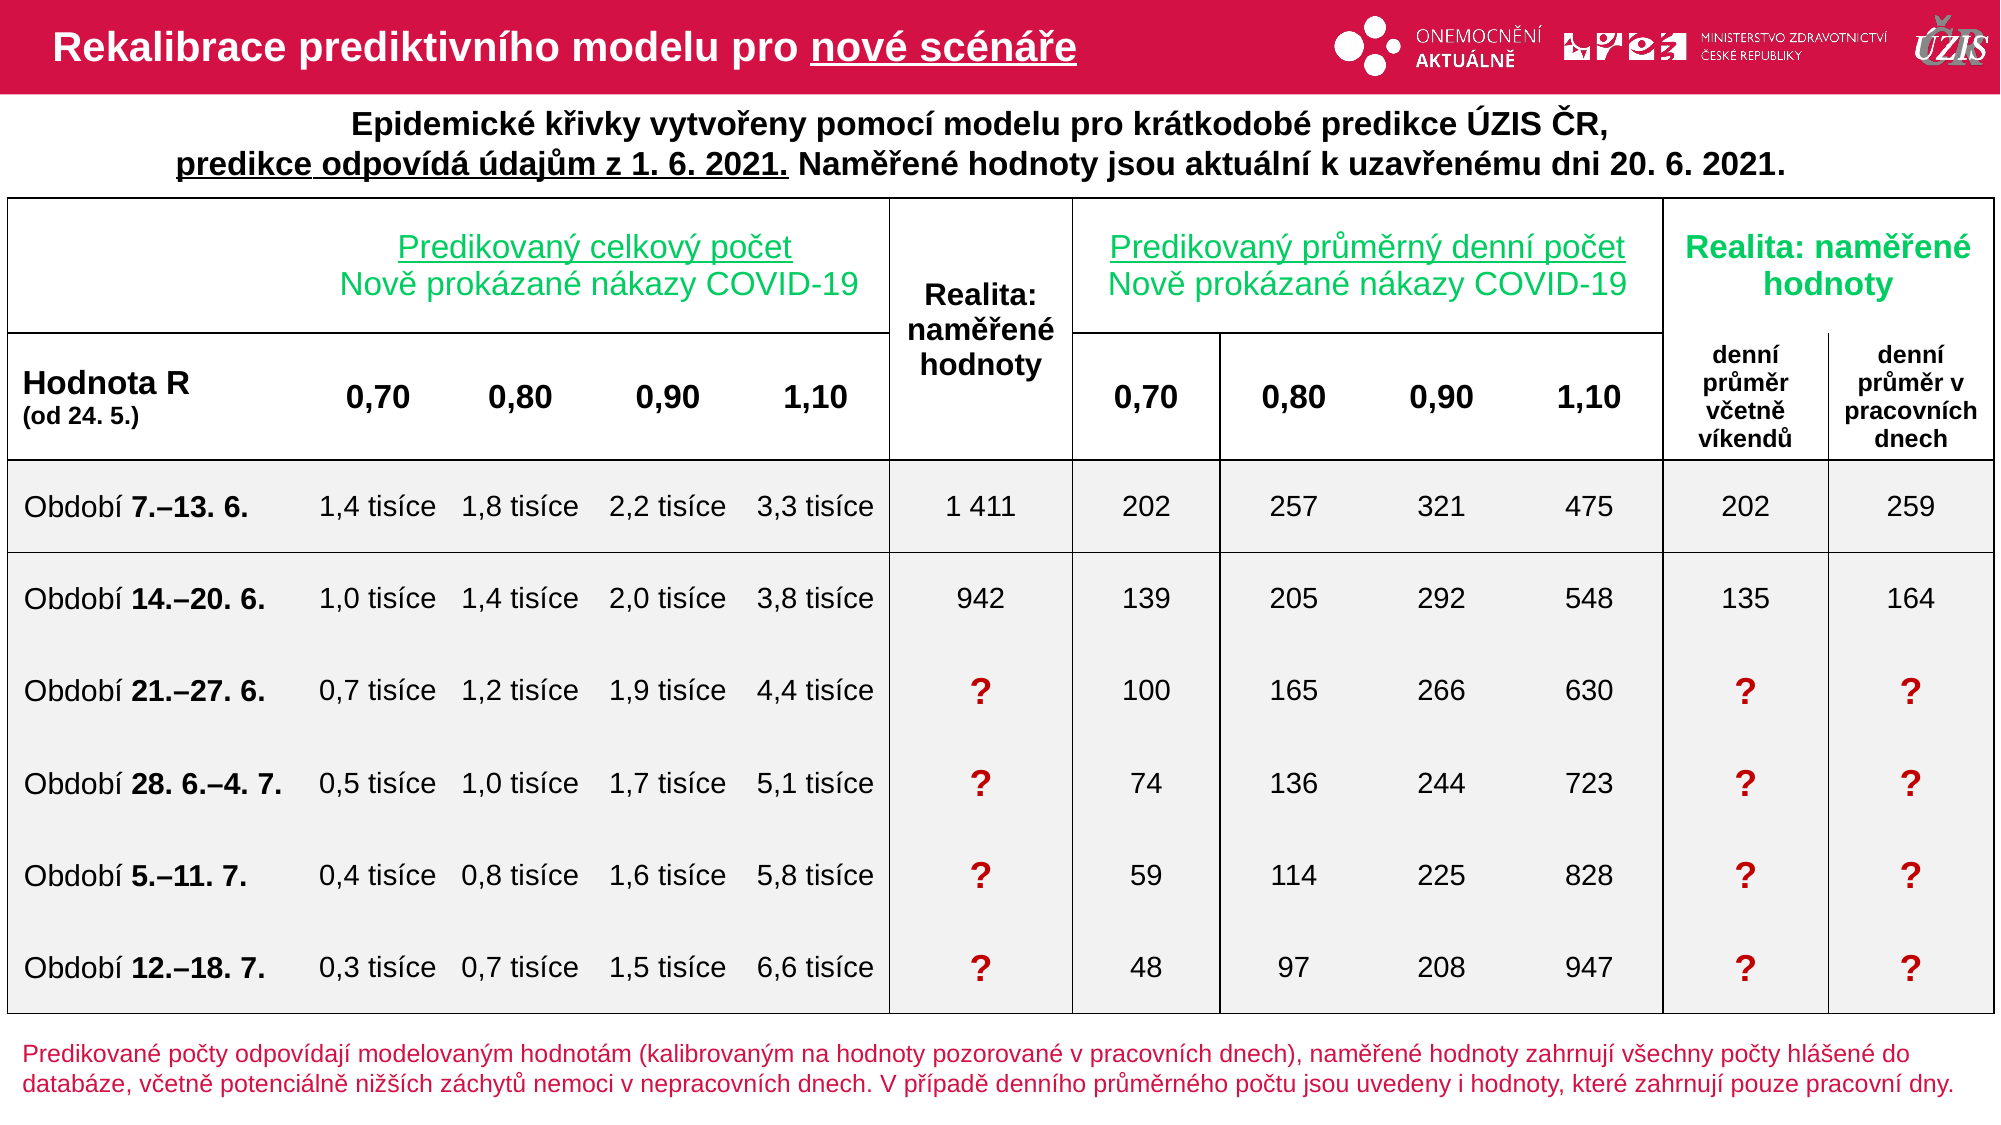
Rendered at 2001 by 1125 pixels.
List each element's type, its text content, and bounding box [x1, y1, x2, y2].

table_cell 5,8 tisíce [742, 829, 889, 921]
table_cell ? [1664, 645, 1828, 737]
table_cell 1,6 tisíce [594, 829, 742, 921]
table_cell 0,70 [310, 334, 447, 459]
picture [1563, 31, 1888, 60]
table_cell 3,3 tisíce [742, 461, 889, 552]
table_cell 1,0 tisíce [310, 553, 447, 645]
table_cell 244 [1368, 737, 1515, 829]
table_cell 0,80 [447, 334, 594, 459]
table_cell ? [1664, 921, 1828, 1013]
table_cell 1,8 tisíce [447, 461, 594, 552]
table_cell 1,4 tisíce [447, 553, 594, 645]
table_cell Období 5.–11. 7. [8, 829, 310, 921]
table_cell ? [1829, 921, 1993, 1013]
table_cell 100 [1073, 645, 1219, 737]
table_cell 0,90 [1368, 334, 1515, 459]
table_cell ? [890, 921, 1072, 1013]
table_cell 548 [1515, 553, 1662, 645]
table_cell ? [1664, 737, 1828, 829]
table_cell 0,4 tisíce [310, 829, 447, 921]
table_cell 1,10 [742, 334, 889, 459]
table_cell 1,2 tisíce [447, 645, 594, 737]
table_cell 2,0 tisíce [594, 553, 742, 645]
table_cell ? [890, 737, 1072, 829]
table_header [8, 199, 310, 332]
table_cell ? [890, 829, 1072, 921]
table_cell 630 [1515, 645, 1662, 737]
table_cell 202 [1664, 461, 1828, 552]
table_cell 0,7 tisíce [310, 645, 447, 737]
table_cell ? [1829, 829, 1993, 921]
table_cell 0,7 tisíce [447, 921, 594, 1013]
table_cell denní průměr včetně víkendů [1664, 333, 1828, 459]
table_header Realita: naměřené hodnoty [1664, 199, 1993, 333]
table_cell ? [1829, 645, 1993, 737]
table_cell 947 [1515, 921, 1662, 1013]
table_cell 202 [1073, 461, 1219, 552]
table_cell ? [1664, 829, 1828, 921]
table_cell 828 [1515, 829, 1662, 921]
table_cell 292 [1368, 553, 1515, 645]
table_cell 1,9 tisíce [594, 645, 742, 737]
table_cell 0,70 [1073, 334, 1219, 459]
picture [1334, 16, 1542, 76]
table_cell 1,7 tisíce [594, 737, 742, 829]
table_cell 164 [1829, 553, 1993, 645]
table_cell 139 [1073, 553, 1219, 645]
table_cell 1,4 tisíce [310, 461, 447, 552]
table_cell Období 28. 6.–4. 7. [8, 737, 310, 829]
table_cell 6,6 tisíce [742, 921, 889, 1013]
table_cell Období 7.–13. 6. [8, 461, 310, 552]
table_cell 205 [1221, 553, 1368, 645]
table_header Predikovaný celkový počet Nově prokázané nákazy COVID-19 [310, 199, 889, 332]
table_cell 942 [890, 553, 1072, 645]
table_cell 97 [1221, 921, 1368, 1013]
table_cell 321 [1368, 461, 1515, 552]
table_cell 0,3 tisíce [310, 921, 447, 1013]
table_cell 74 [1073, 737, 1219, 829]
table_cell 0,8 tisíce [447, 829, 594, 921]
table_cell ? [890, 645, 1072, 737]
table_cell Období 14.–20. 6. [8, 553, 310, 645]
table_cell 165 [1221, 645, 1368, 737]
table_cell 0,90 [594, 334, 742, 459]
table_cell 1,0 tisíce [447, 737, 594, 829]
table_cell 48 [1073, 921, 1219, 1013]
table_cell 136 [1221, 737, 1368, 829]
table_cell 2,2 tisíce [594, 461, 742, 552]
table_cell 208 [1368, 921, 1515, 1013]
table_cell 266 [1368, 645, 1515, 737]
table_header Predikovaný průměrný denní počet Nově prokázané nákazy COVID-19 [1073, 199, 1662, 332]
table_cell 475 [1515, 461, 1662, 552]
table_cell 259 [1829, 461, 1993, 552]
picture [1915, 15, 1989, 66]
table_cell Hodnota R (od 24. 5.) [8, 334, 310, 459]
table_cell 114 [1221, 829, 1368, 921]
table_cell 1,5 tisíce [594, 921, 742, 1013]
title Rekalibrace prediktivního modelu pro nové scénáře [37, 0, 1149, 95]
table_cell 5,1 tisíce [742, 737, 889, 829]
table_cell ? [1829, 737, 1993, 829]
table_cell 0,5 tisíce [310, 737, 447, 829]
table_cell Období 21.–27. 6. [8, 645, 310, 737]
table_cell 723 [1515, 737, 1662, 829]
table_cell 0,80 [1221, 334, 1368, 459]
table_cell 1 411 [890, 461, 1072, 552]
table_cell 257 [1221, 461, 1368, 552]
table_cell 135 [1664, 553, 1828, 645]
table_header Realita: naměřené hodnoty [890, 199, 1072, 459]
table_cell 225 [1368, 829, 1515, 921]
table_cell denní průměr v pracovních dnech [1829, 333, 1993, 459]
table_cell Období 12.–18. 7. [8, 921, 310, 1013]
table_cell 3,8 tisíce [742, 553, 889, 645]
text_box Predikované počty odpovídají modelovaným hodnotám (kalibrovaným na hodnoty pozorované v pracovních dnech), naměřené hodnoty zahrnují všechny počty hlášené do databáze, včetně potenciálně nižších záchytů nemoci v nepracovních dnech. V případě denního průměrného počtu jsou uvedeny i hodnoty, které zahrnují pouze pracovní dny. [7, 1030, 1991, 1105]
table_cell 59 [1073, 829, 1219, 921]
table_cell 1,10 [1515, 334, 1662, 459]
text_box Epidemické křivky vytvořeny pomocí modelu pro krátkodobé predikce ÚZIS ČR, predikce odpovídá údajům z 1. 6. 2021. Naměřené hodnoty jsou aktuální k uzavřenému dni 20. 6. 2021. [0, 94, 1991, 190]
table_cell 4,4 tisíce [742, 645, 889, 737]
